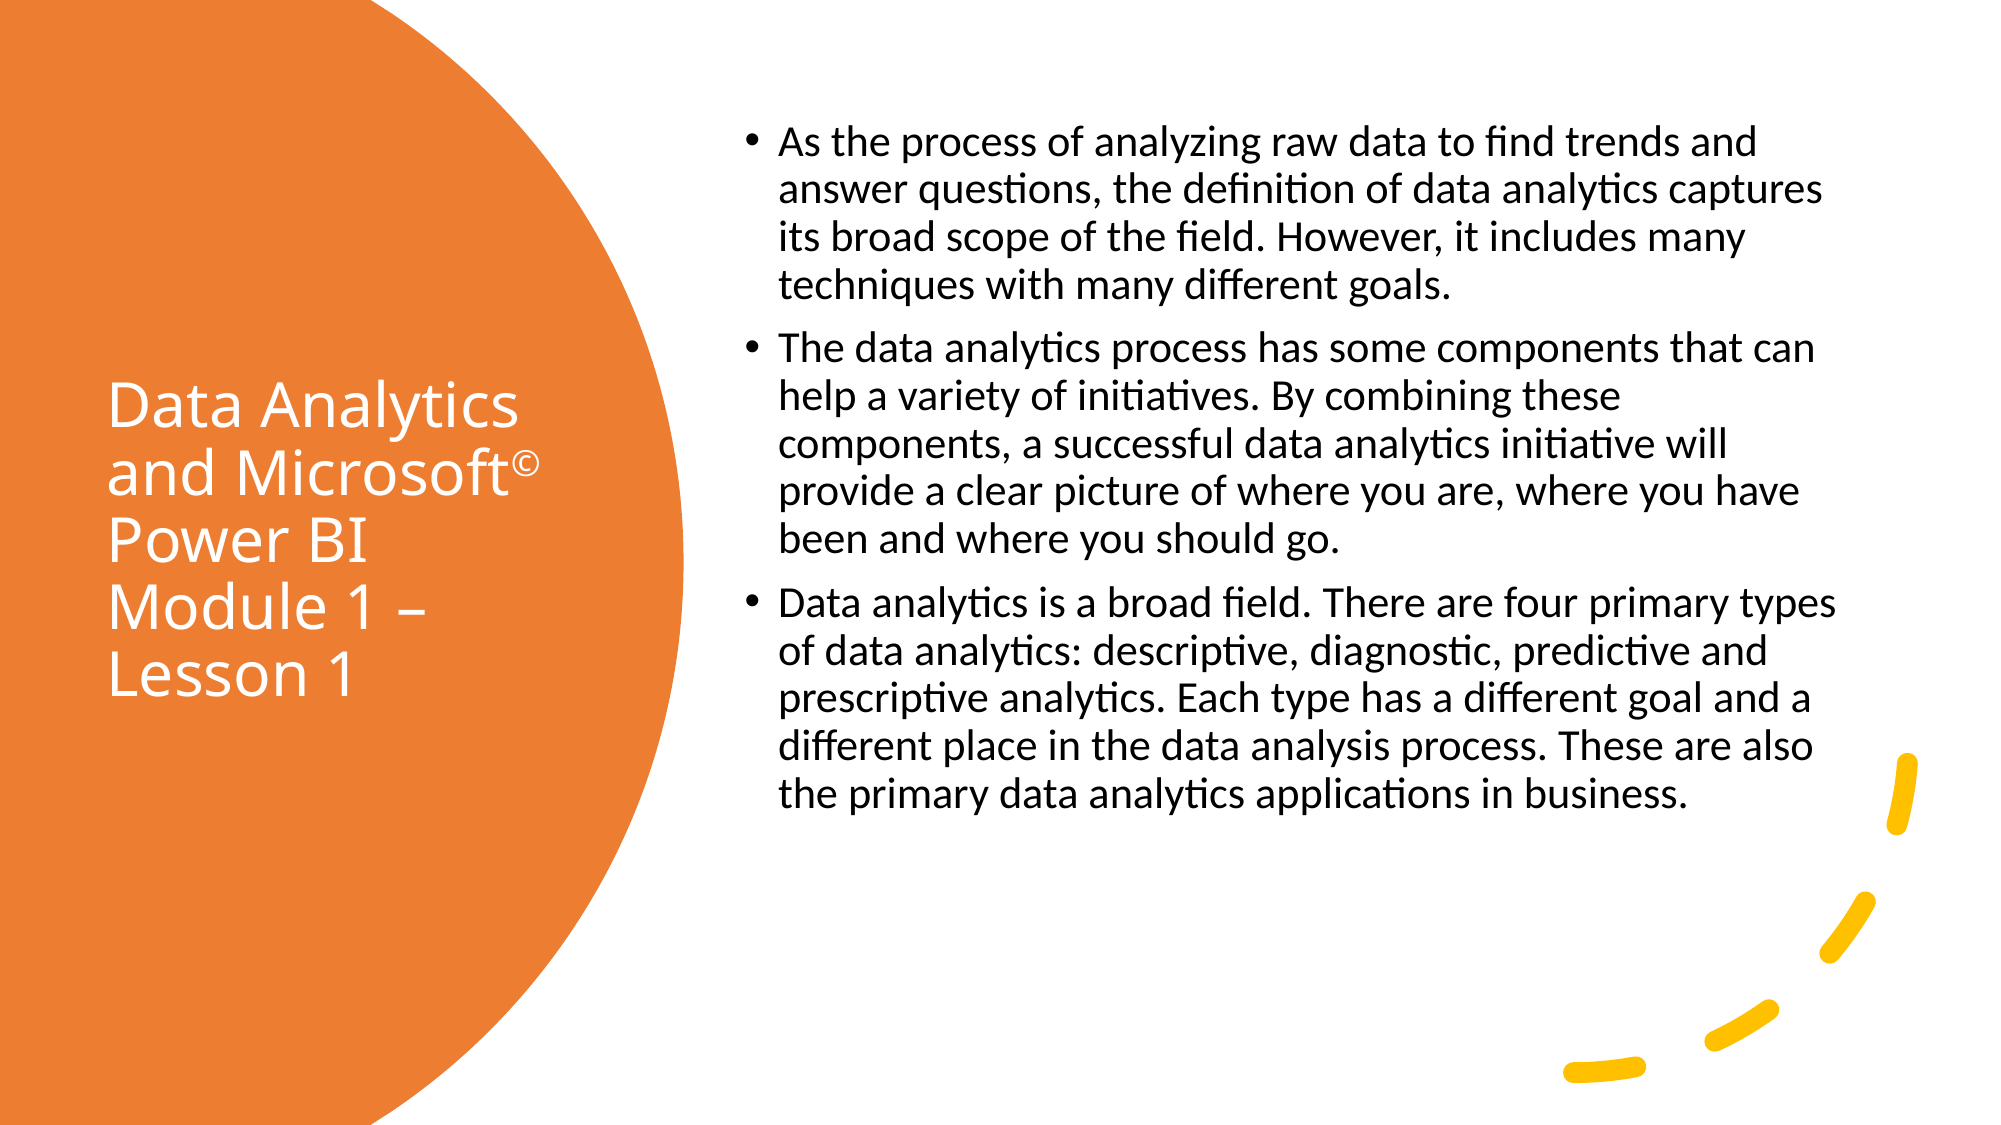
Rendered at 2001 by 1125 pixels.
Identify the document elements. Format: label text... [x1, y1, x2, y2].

text_box [0, 0, 685, 1125]
list As the process of analyzing raw data to find trends and answer questions, the definition of data analytics captures its broad scope of the field. However, it includes many techniques with many different goals. The data analytics process has some components that can help a variety of initiatives. By combining these components, a successful data analytics initiative will provide a clear picture of where you are, where you have been and where you should go. Data analytics is a broad field. There are four primary types of data analytics: descriptive, diagnostic, predictive and prescriptive analytics. Each type has a different goal and a different place in the data analysis process. These are also the primary data analytics applications in business. [729, 97, 1863, 1014]
text_box [1572, 1014, 1764, 1074]
text_box [374, 0, 2000, 1125]
title Data Analytics and Microsoft© Power BI Module 1 – Lesson 1 [91, 346, 569, 738]
text_box [1863, 737, 1909, 907]
